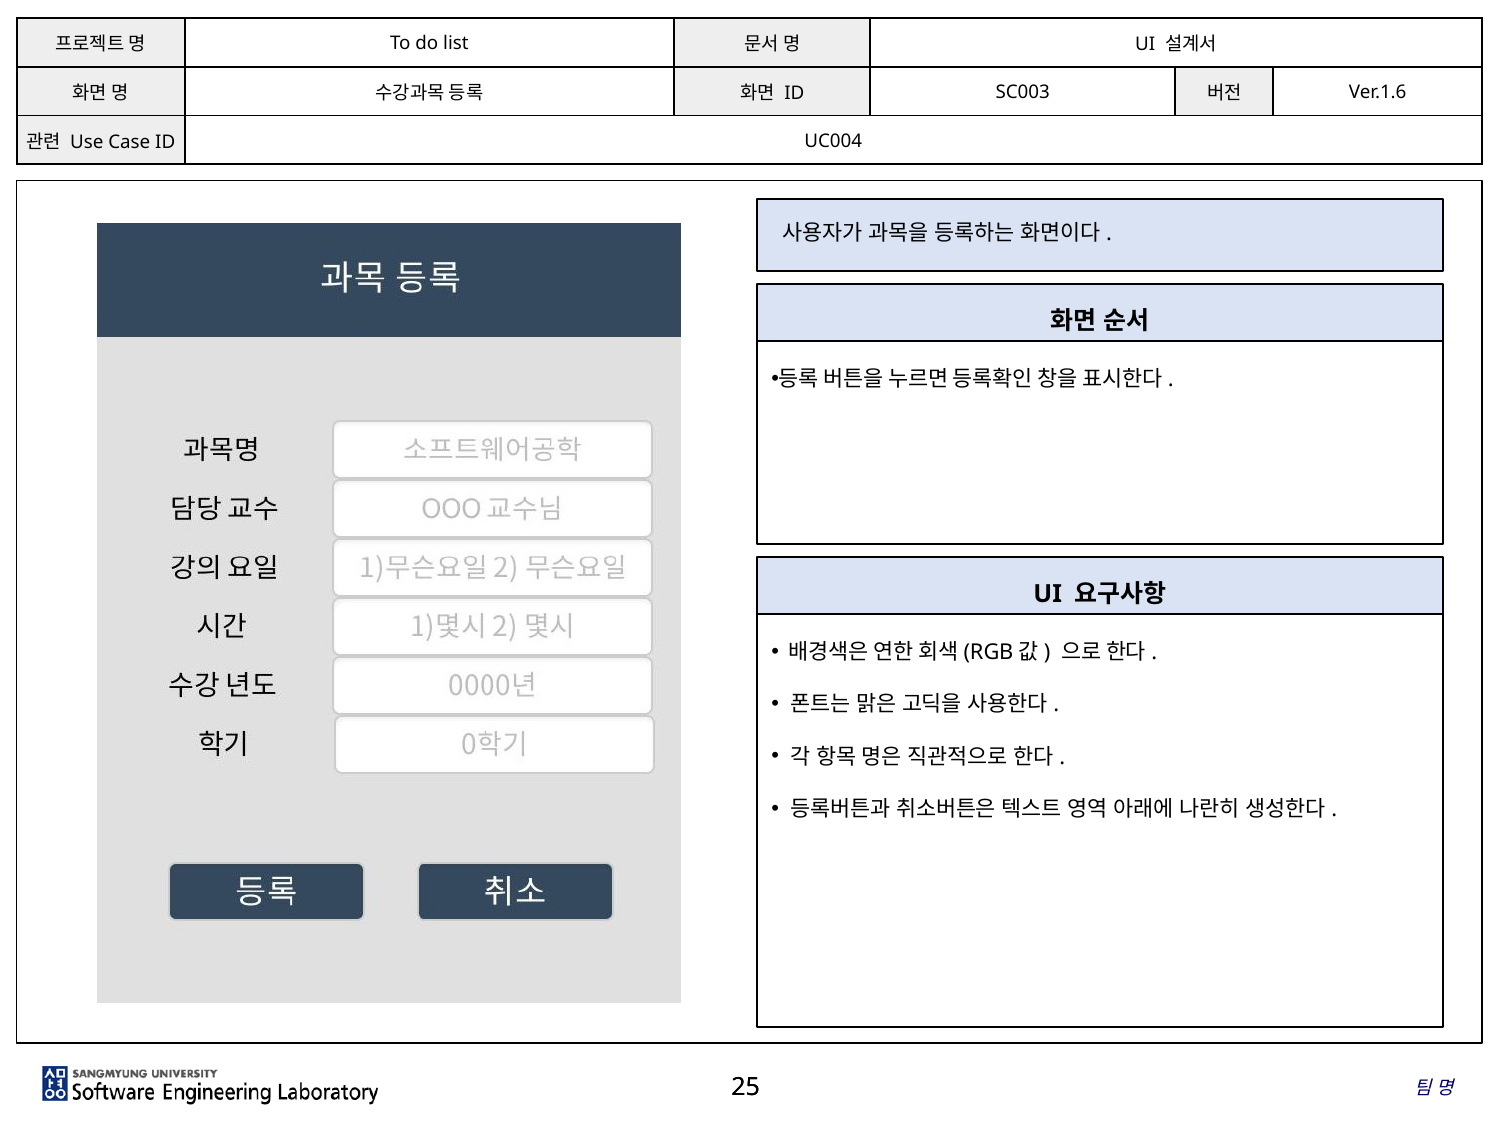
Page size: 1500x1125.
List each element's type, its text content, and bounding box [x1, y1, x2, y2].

table_cell UC004 [186, 116, 1481, 163]
footer 팀 명 [994, 1062, 1454, 1112]
table_cell 화면 명 [18, 68, 184, 115]
picture [96, 223, 681, 1004]
table_cell Ver.1.6 [1274, 68, 1481, 115]
table_cell 버전 [1176, 68, 1272, 115]
picture [42, 1066, 382, 1106]
table_header To do list [186, 19, 673, 66]
table_cell 관련 Use Case ID [18, 116, 184, 163]
table_header UI 설계서 [871, 19, 1481, 66]
table_header 프로젝트 명 [18, 19, 184, 66]
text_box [756, 556, 1444, 1028]
table_cell SC003 [871, 68, 1174, 115]
text_box 사용자가 과목을 등록하는 화면이다. [756, 198, 1444, 271]
table_cell 화면 ID [675, 68, 869, 115]
table_cell 수강과목 등록 [186, 68, 673, 115]
table_header 문서 명 [675, 19, 869, 66]
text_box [756, 284, 1444, 544]
